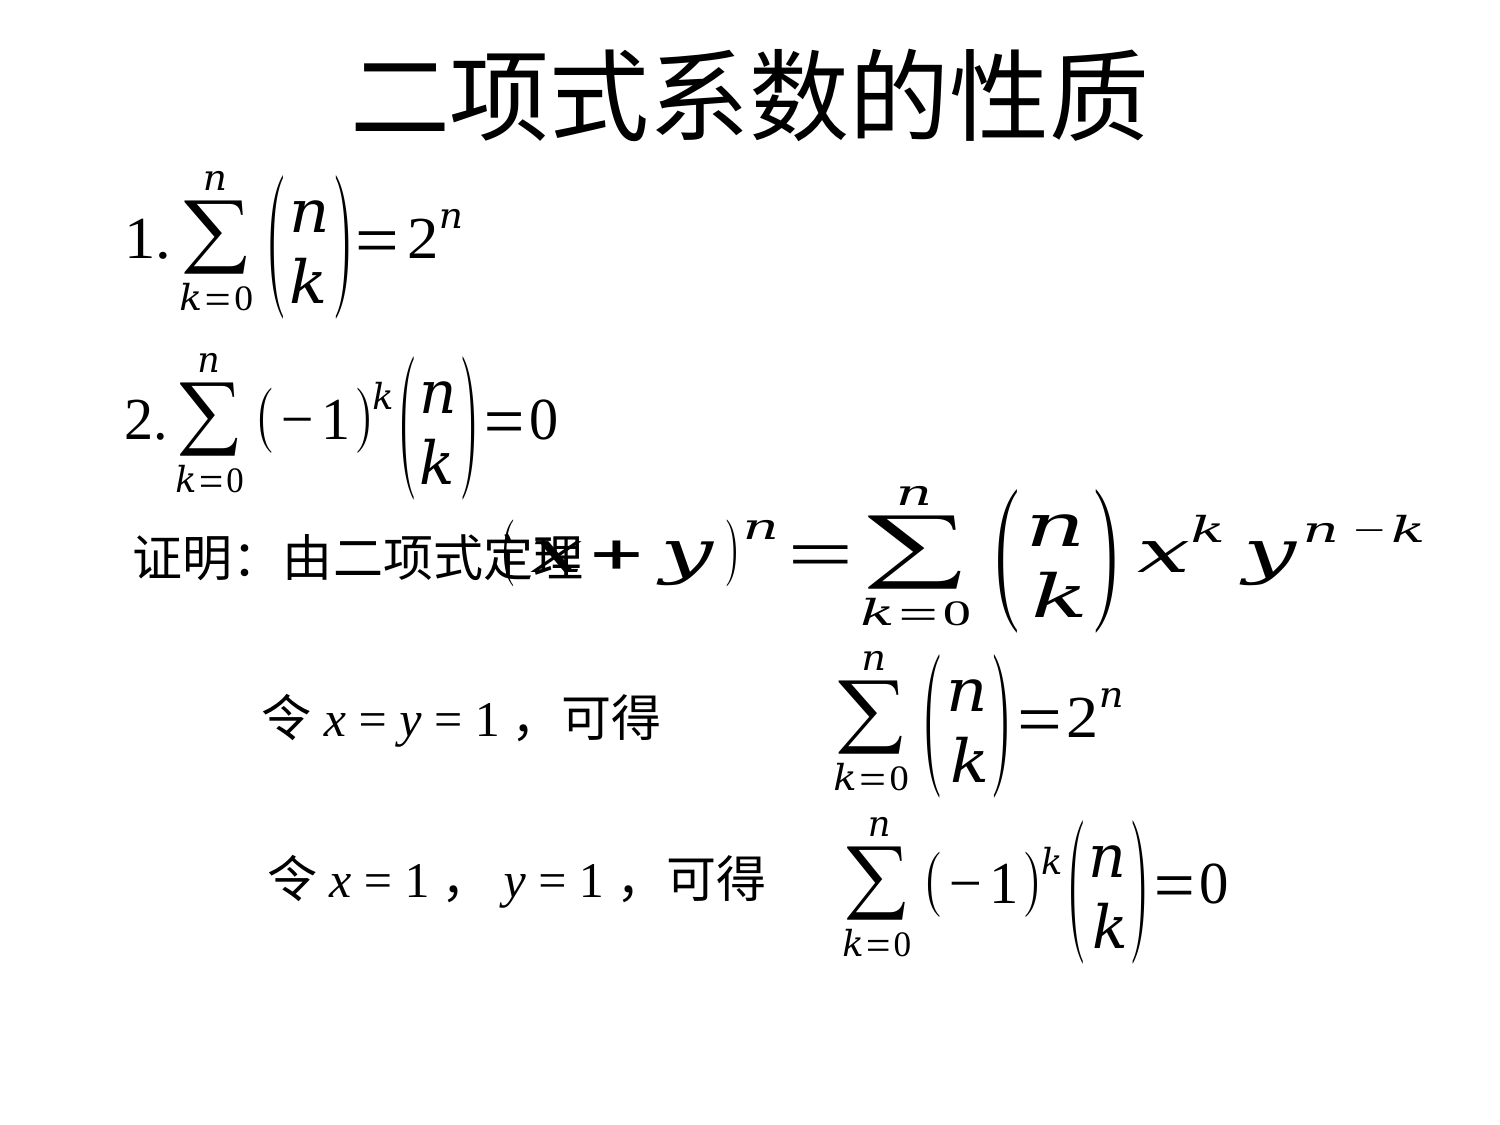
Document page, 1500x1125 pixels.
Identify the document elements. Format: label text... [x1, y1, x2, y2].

title 二项式系数的性质 [75, 0, 1425, 188]
text_box 证明：由二项式定理 [118, 518, 598, 594]
text_box 令x = y = 1，可得 [247, 679, 677, 755]
